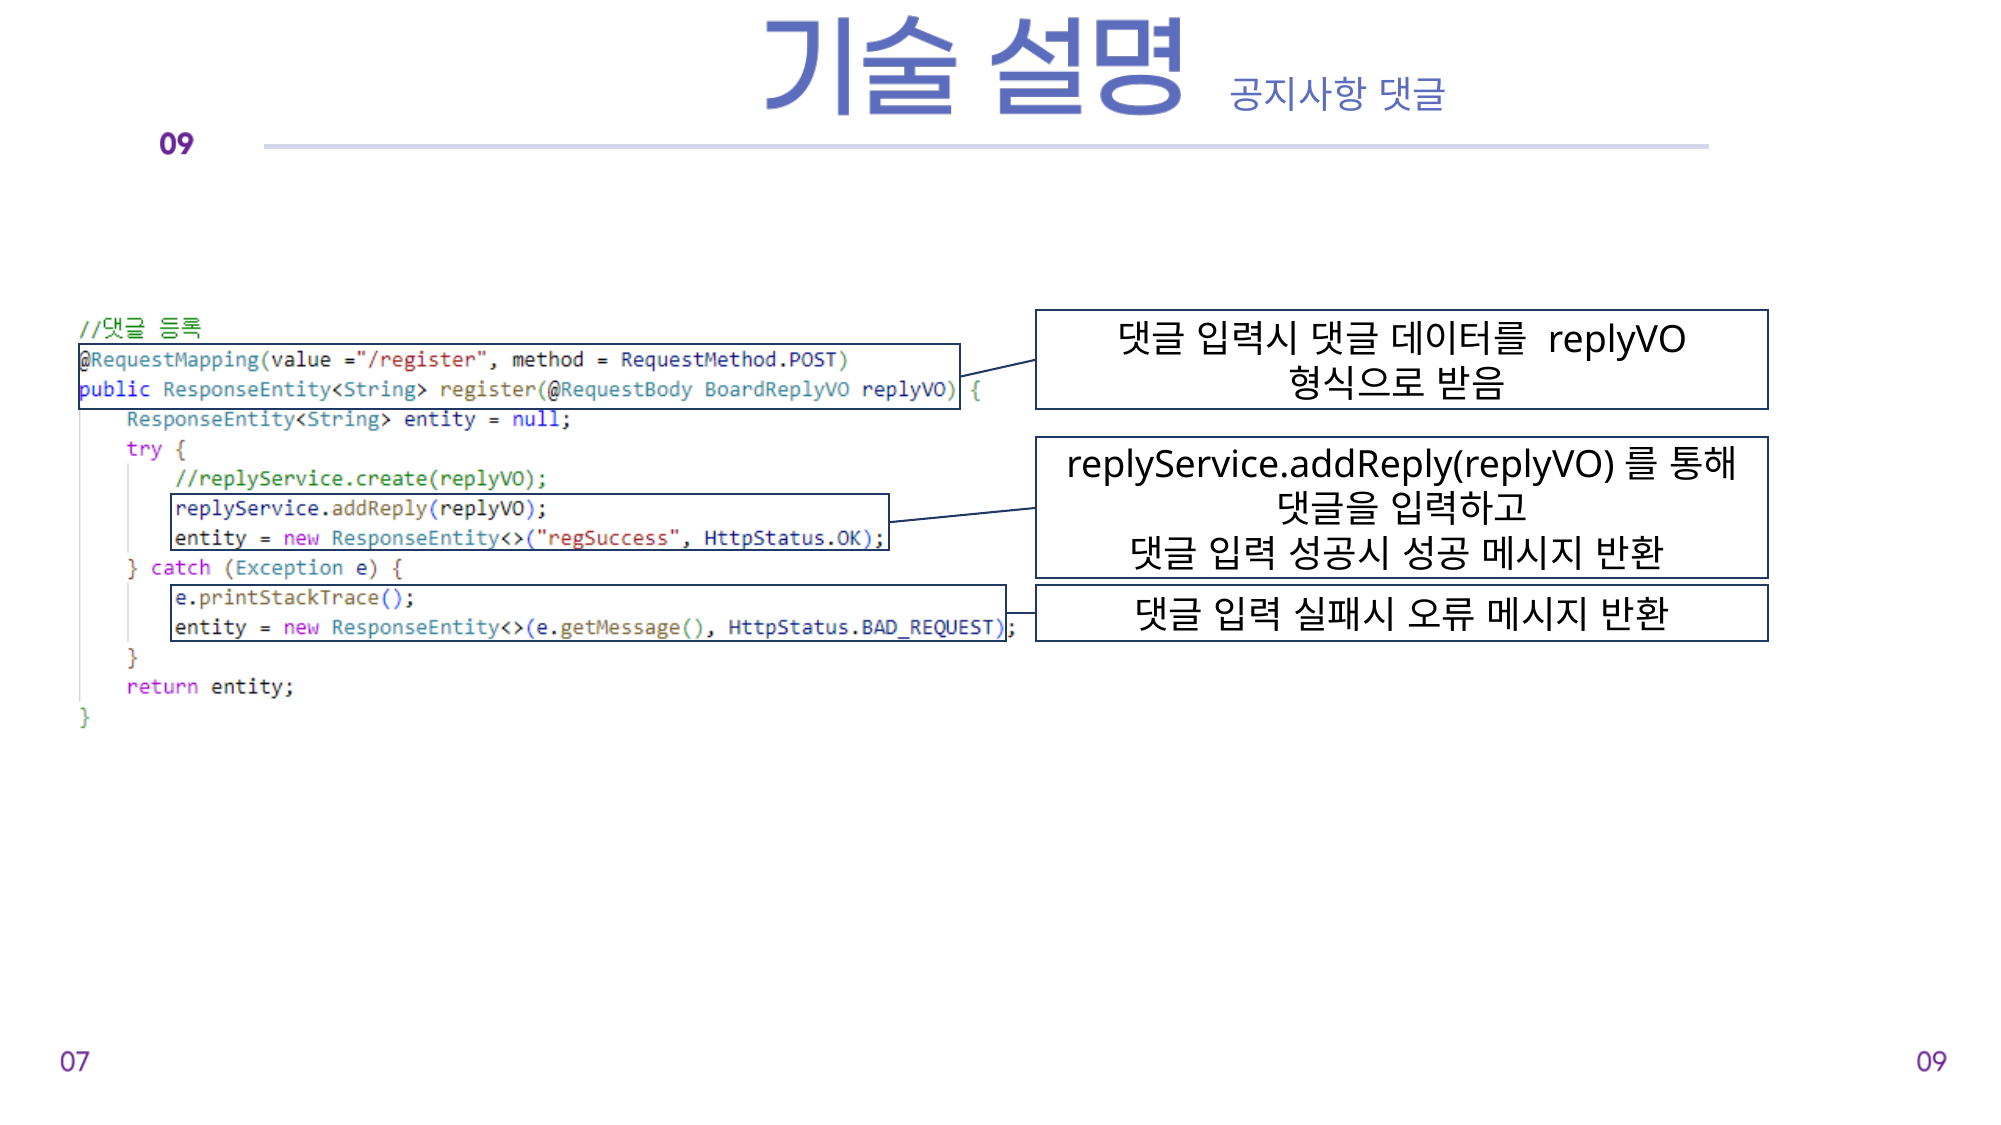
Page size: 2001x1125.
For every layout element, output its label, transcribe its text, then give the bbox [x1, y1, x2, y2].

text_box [1232, 140, 1709, 153]
picture [1912, 1045, 1959, 1090]
picture [155, 124, 206, 177]
text_box 공지사항 댓글 [1232, 63, 1463, 124]
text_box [889, 507, 1037, 523]
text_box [264, 140, 662, 153]
picture [662, 0, 1232, 168]
text_box 댓글 입력시 댓글 데이터를 replyVO 형식으로 받음 [1035, 309, 1769, 410]
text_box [959, 359, 1037, 377]
text_box replyService.addReply(replyVO)를 통해 댓글을 입력하고 댓글 입력 성공시 성공 메시지 반환 [1035, 436, 1769, 579]
picture [56, 1045, 101, 1090]
text_box 댓글 입력 실패시 오류 메시지 반환 [1035, 584, 1769, 642]
picture [79, 312, 1024, 733]
